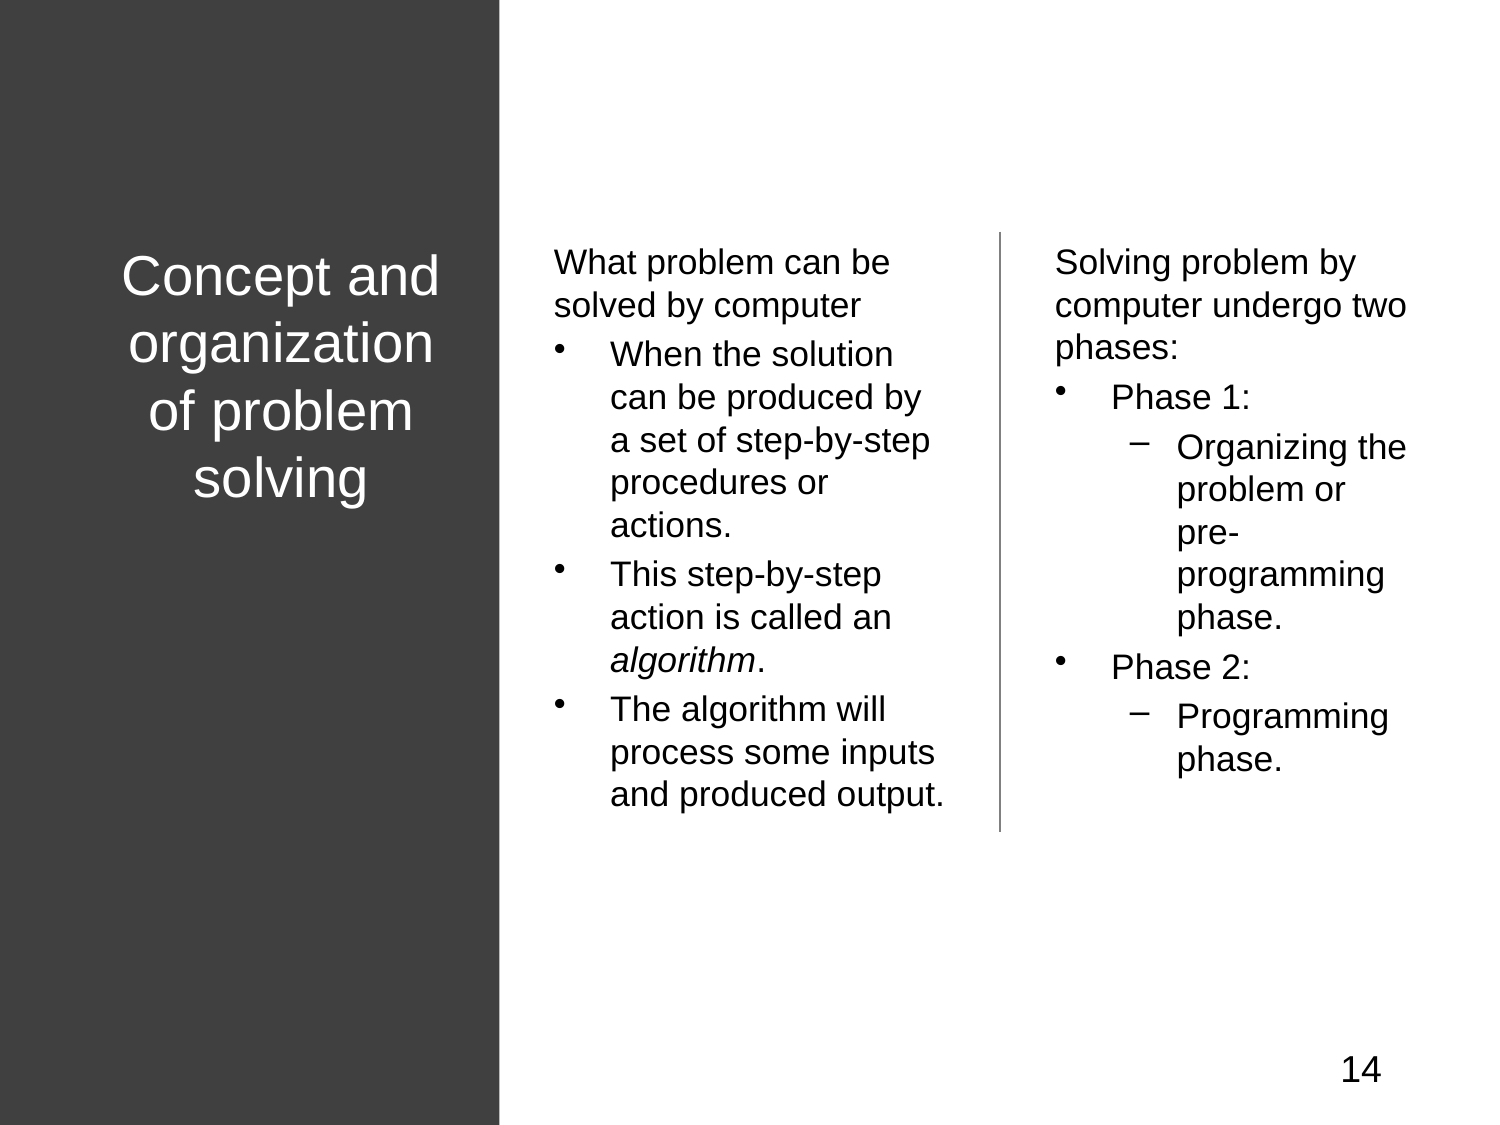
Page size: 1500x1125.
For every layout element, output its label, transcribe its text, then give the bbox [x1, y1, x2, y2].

slide_number 14 [1131, 1042, 1398, 1103]
list Solving problem by computer undergo two phases: Phase 1: Organizing the problem or pre-programming phase. Phase 2: Programming phase. [1039, 231, 1434, 948]
title Concept and organization of problem solving [103, 231, 460, 948]
list What problem can be solved by computer When the solution can be produced by a set of step-by-step procedures or actions. This step-by-step action is called an algorithm. The algorithm will process some inputs and produced output. [538, 231, 961, 948]
text_box [0, 0, 501, 1125]
